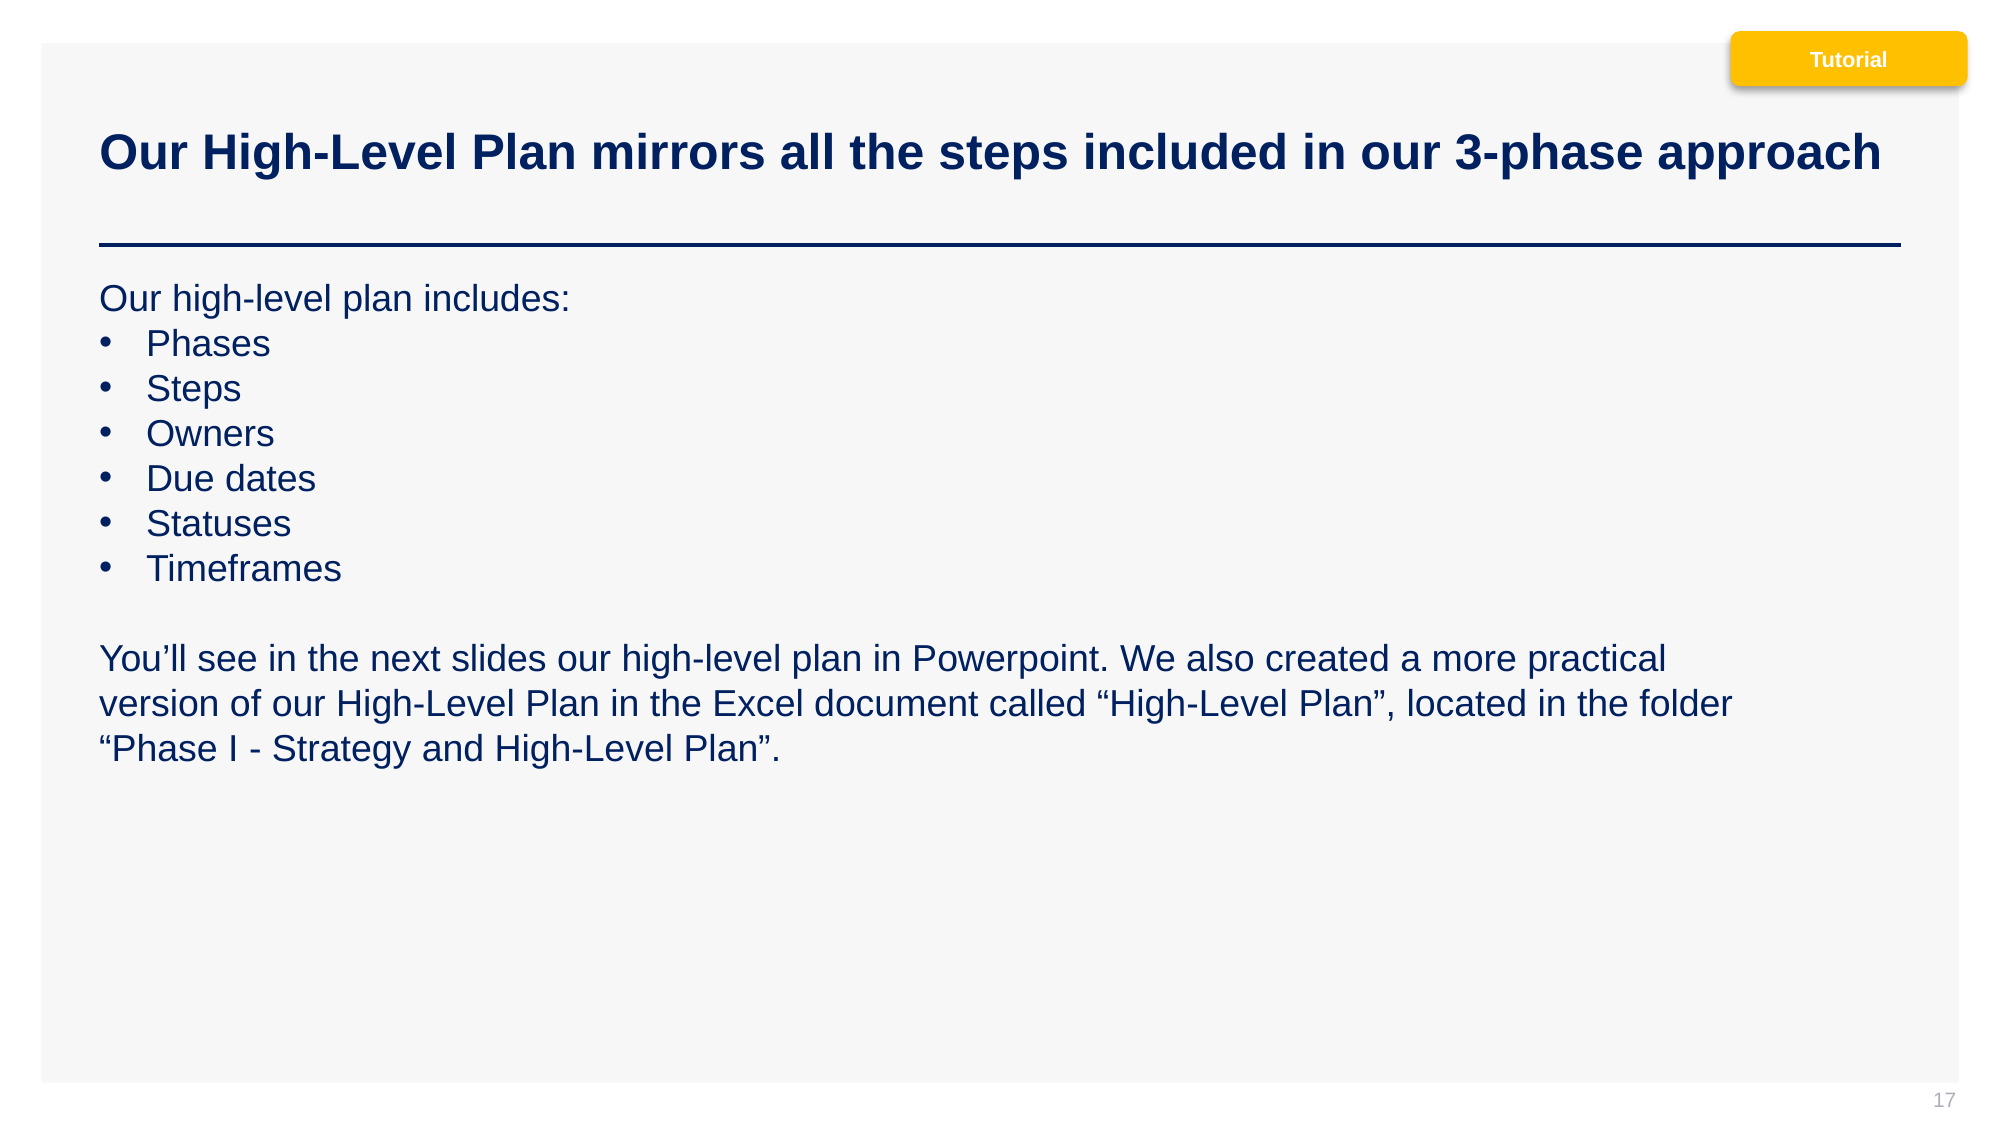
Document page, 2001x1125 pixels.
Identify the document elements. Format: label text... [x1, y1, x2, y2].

text_box Tutorial [1729, 30, 1969, 88]
title Our High-Level Plan mirrors all the steps included in our 3-phase approach [84, 59, 1901, 239]
slide_number 17 [1506, 1088, 1957, 1119]
text_box Our high-level plan includes: Phases Steps Owners Due dates Statuses Timeframes You’ll see in the next slides our high-level plan in Powerpoint. We also created a more practical version of our High-Level Plan in the Excel document called “High-Level Plan”, located in the folder “Phase I - Strategy and High-Level Plan”. [84, 266, 1777, 822]
